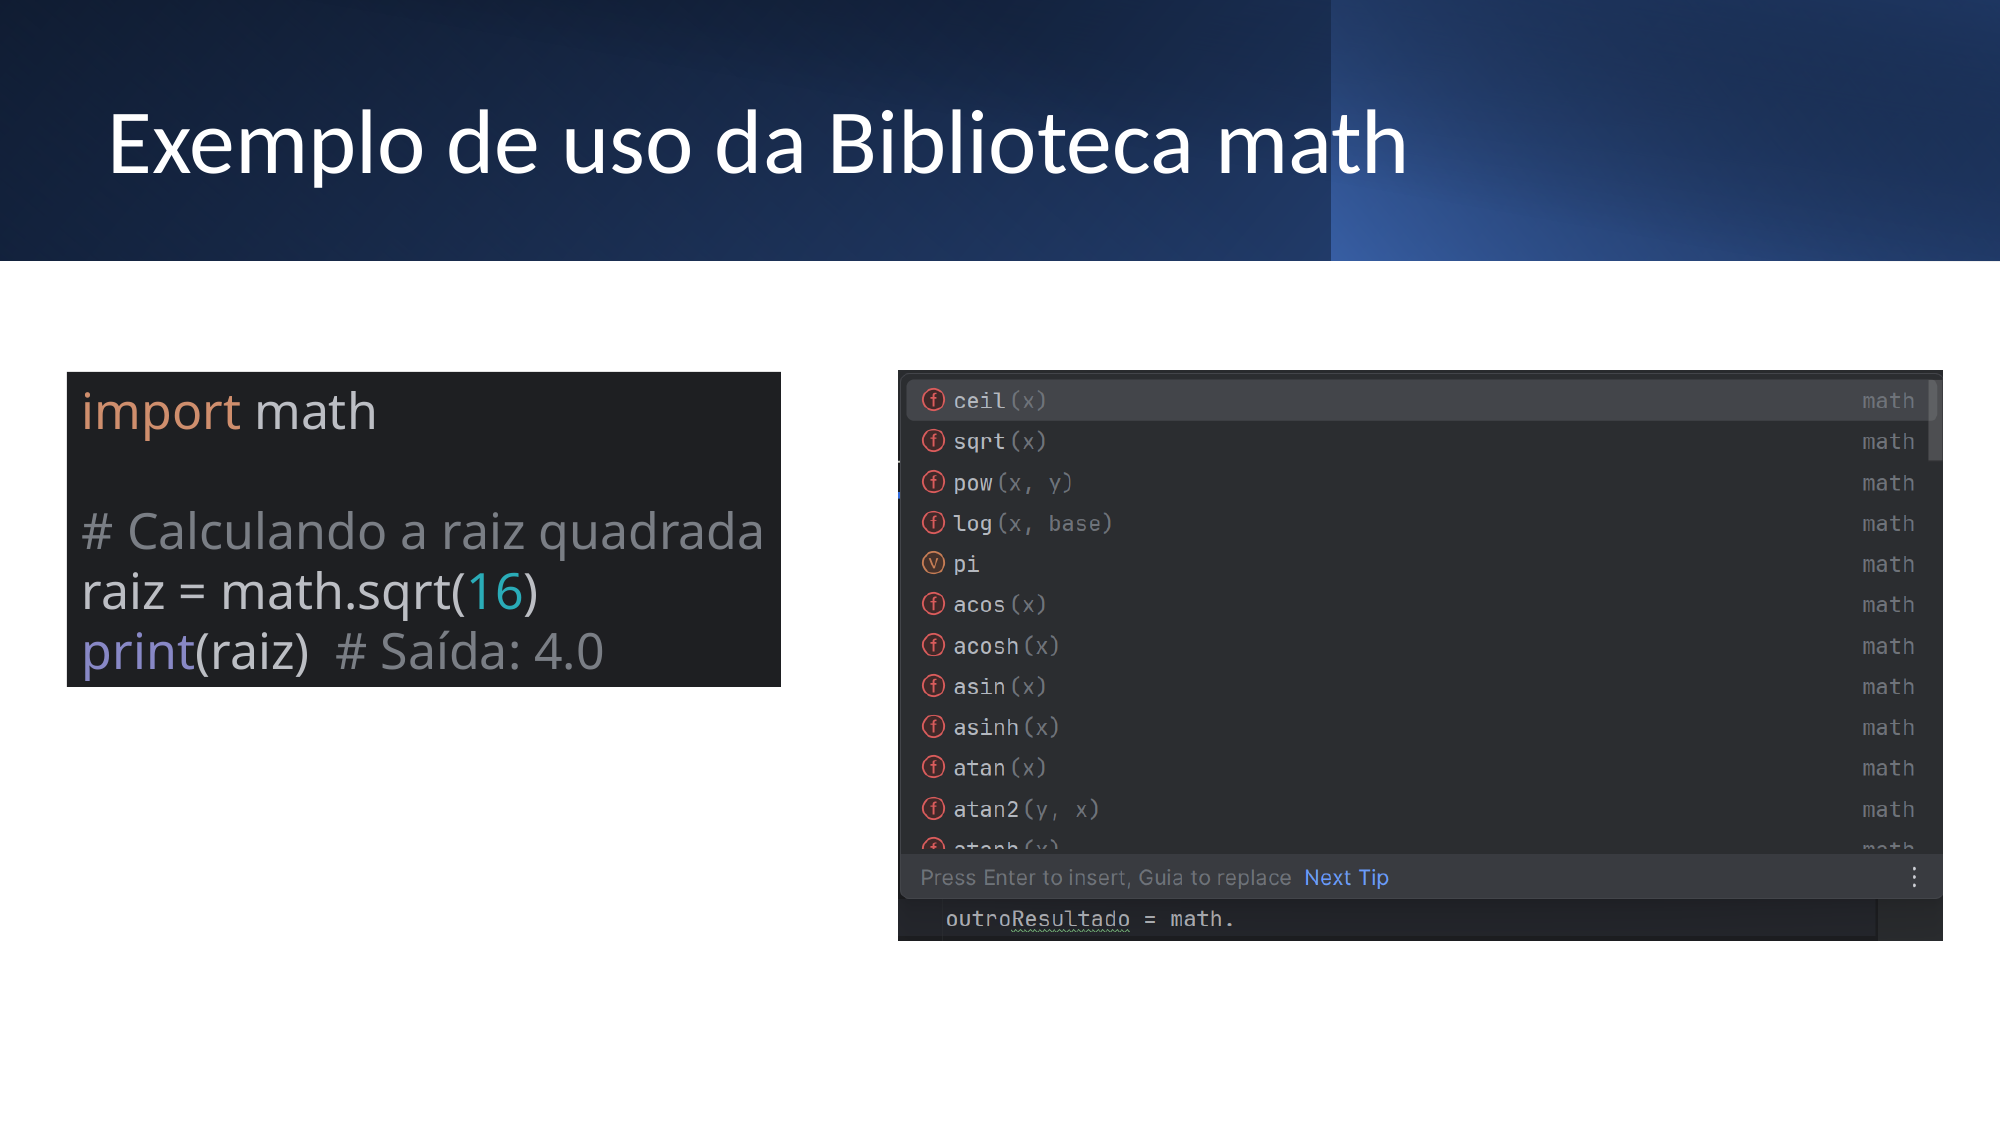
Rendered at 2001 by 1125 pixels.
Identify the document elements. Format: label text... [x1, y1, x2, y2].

title Exemplo de uso da Biblioteca math [92, 35, 1925, 254]
text_box import math # Calculando a raiz quadrada raiz = math.sqrt(16) print(raiz) # Saída: 4.0 [66, 371, 781, 687]
picture [898, 370, 1943, 941]
